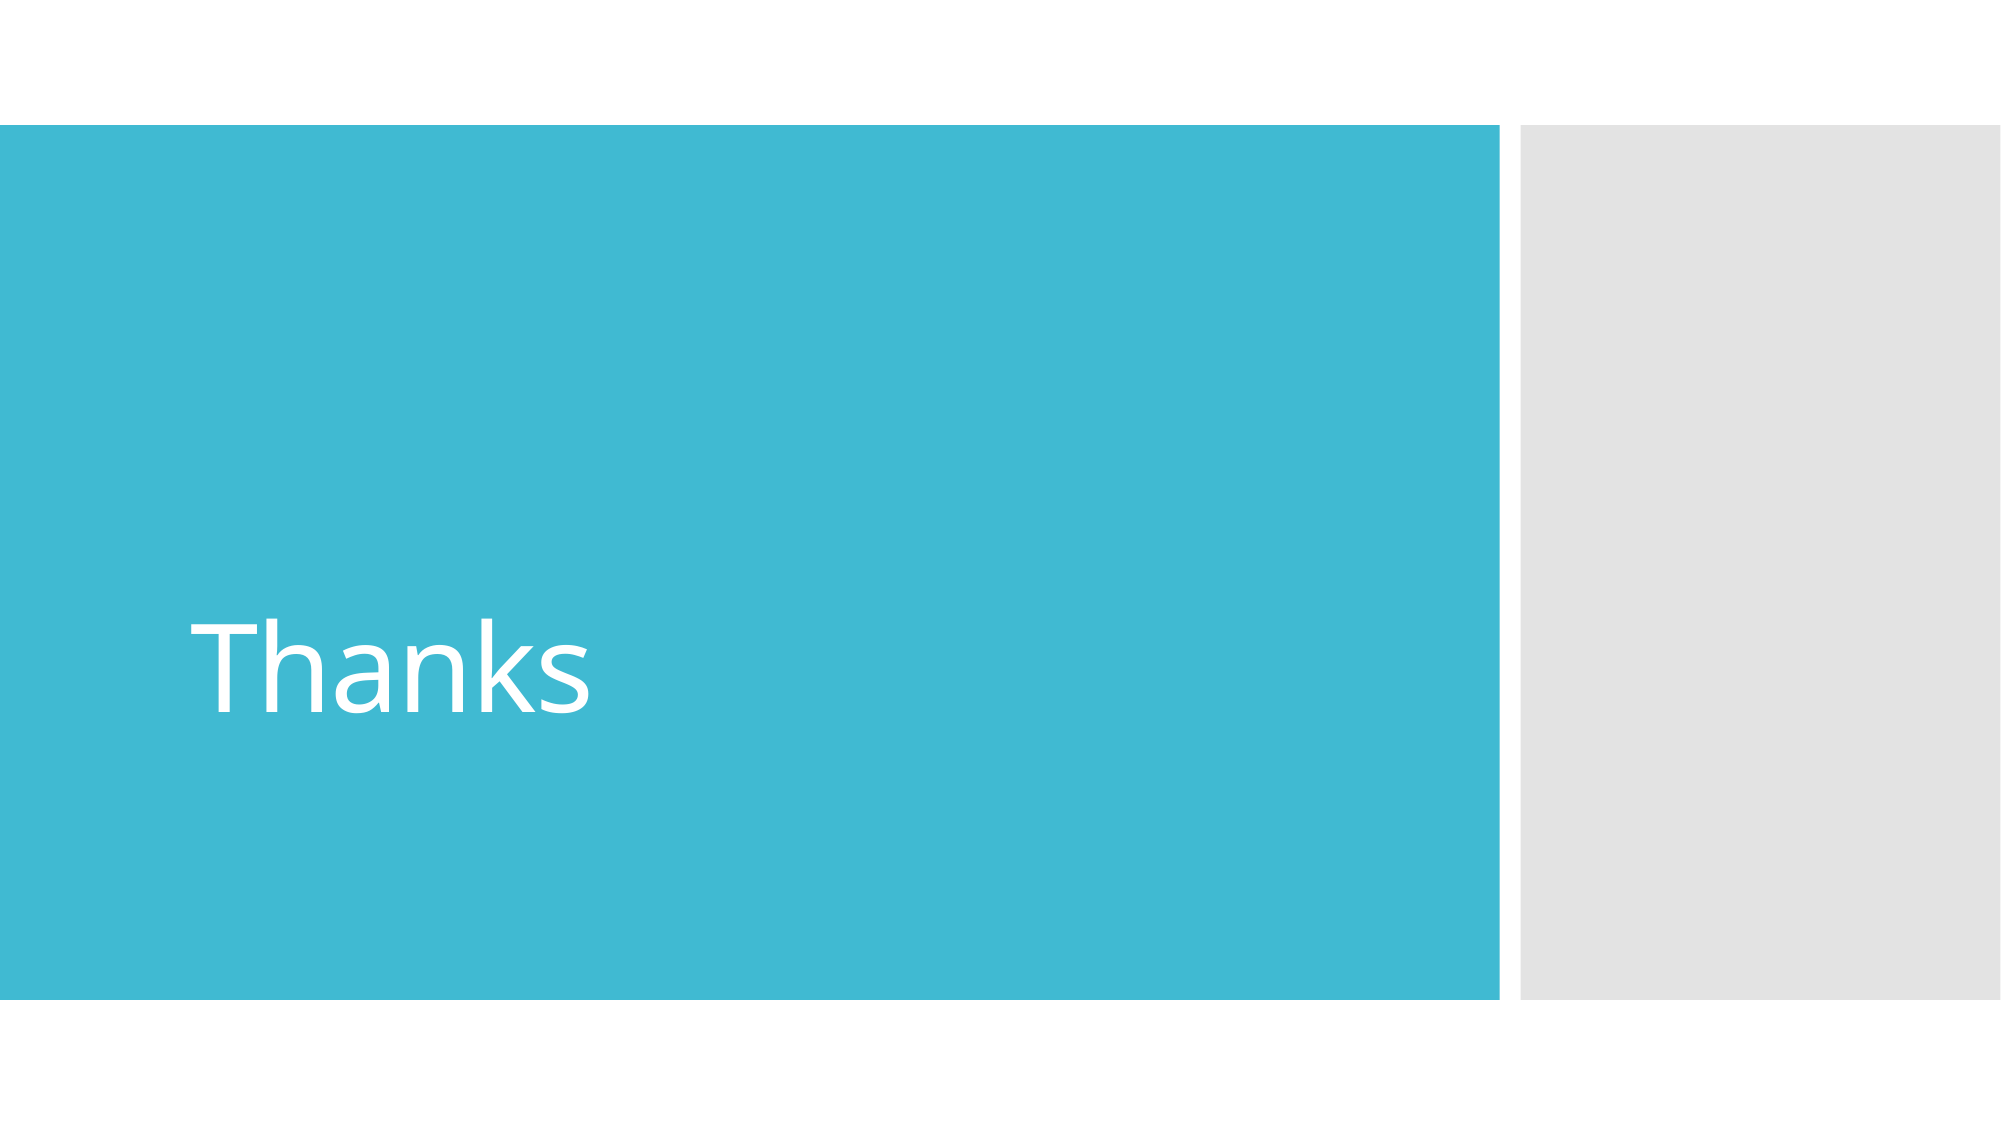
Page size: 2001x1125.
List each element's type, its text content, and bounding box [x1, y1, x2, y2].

title Thanks [175, 213, 1376, 747]
